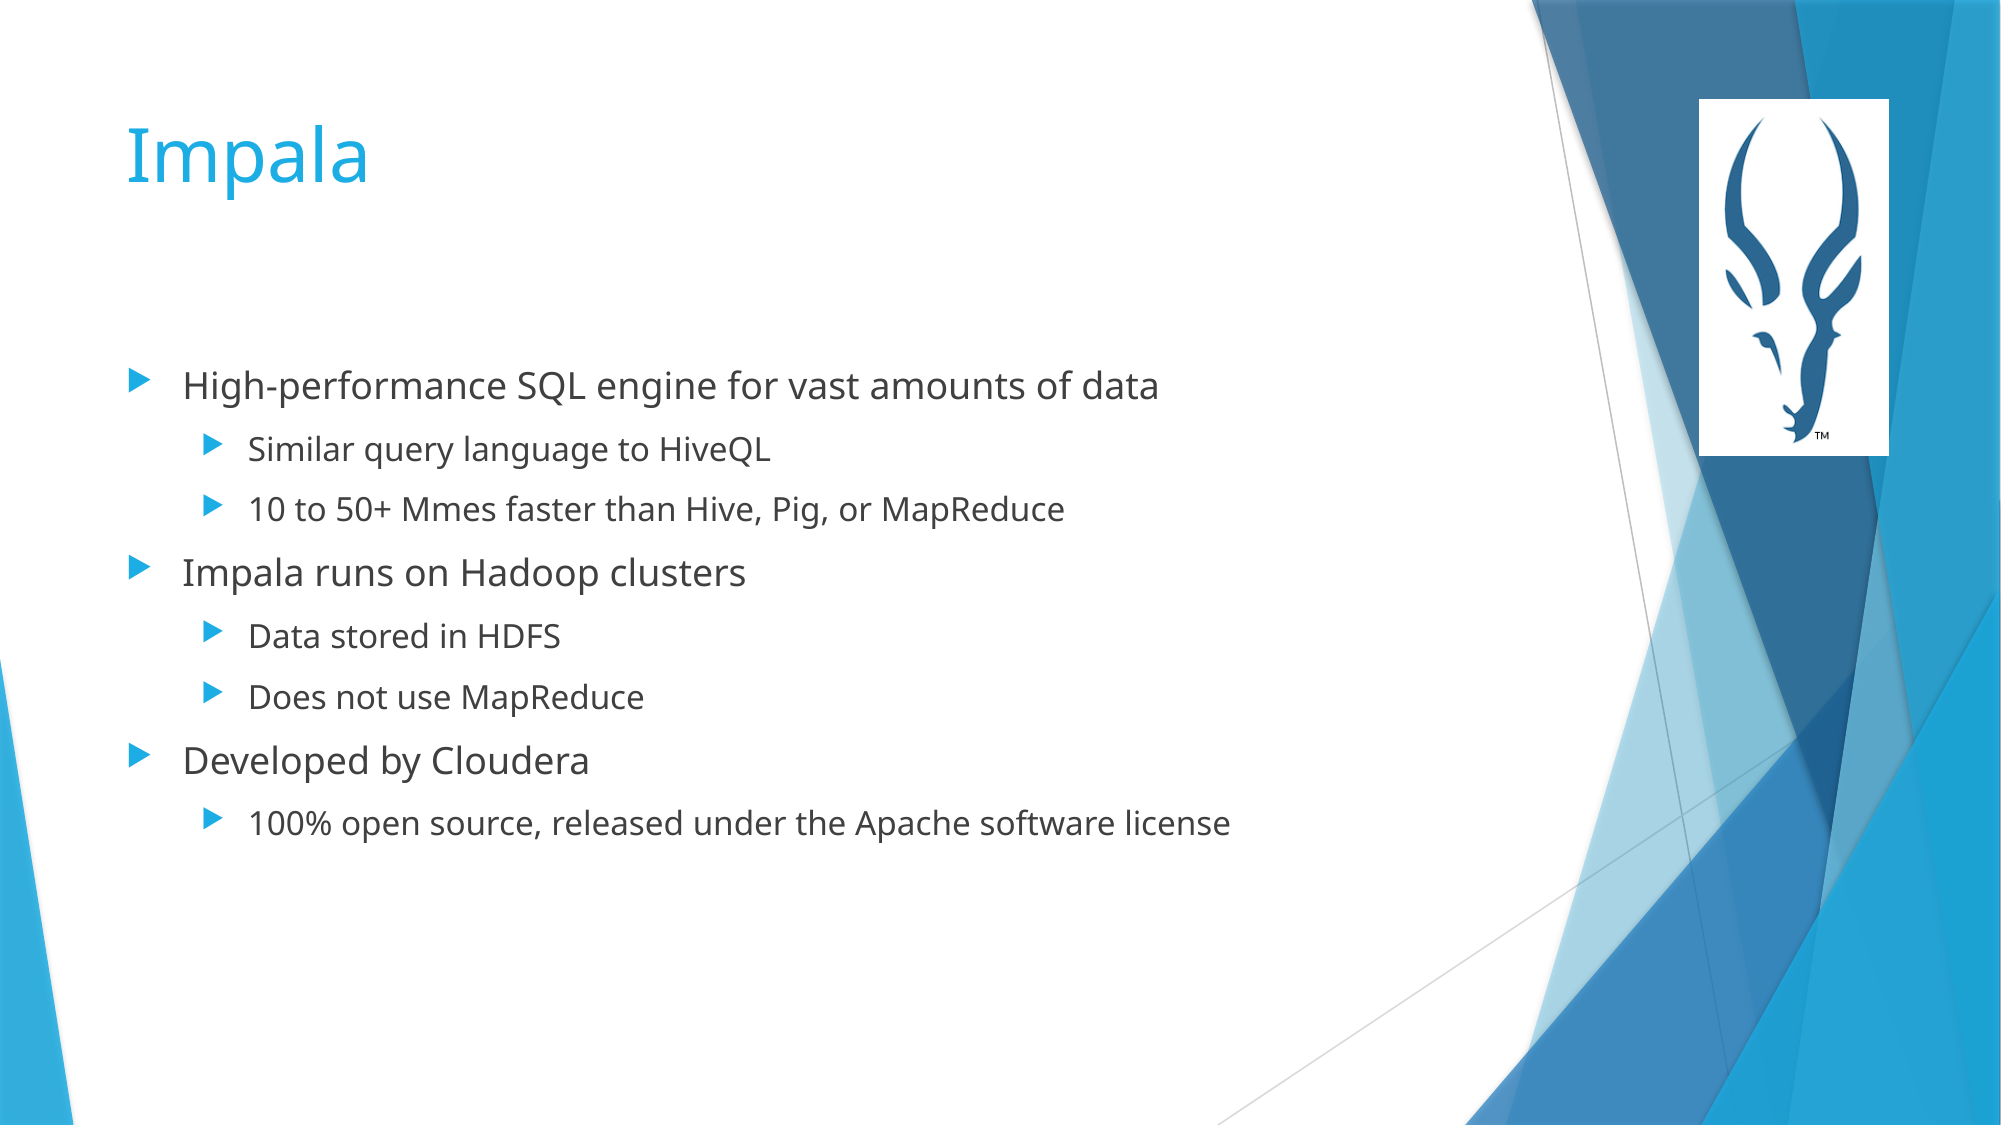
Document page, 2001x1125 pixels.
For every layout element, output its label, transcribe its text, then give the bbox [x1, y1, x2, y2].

list High-performance SQL engine for vast amounts of data Similar query language to HiveQL 10 to 50+ Mmes faster than Hive, Pig, or MapReduce Impala runs on Hadoop clusters Data stored in HDFS Does not use MapReduce Developed by Cloudera 100% open source, released under the Apache software license [111, 354, 1522, 992]
title Impala [111, 99, 1522, 317]
picture [1698, 99, 1890, 456]
